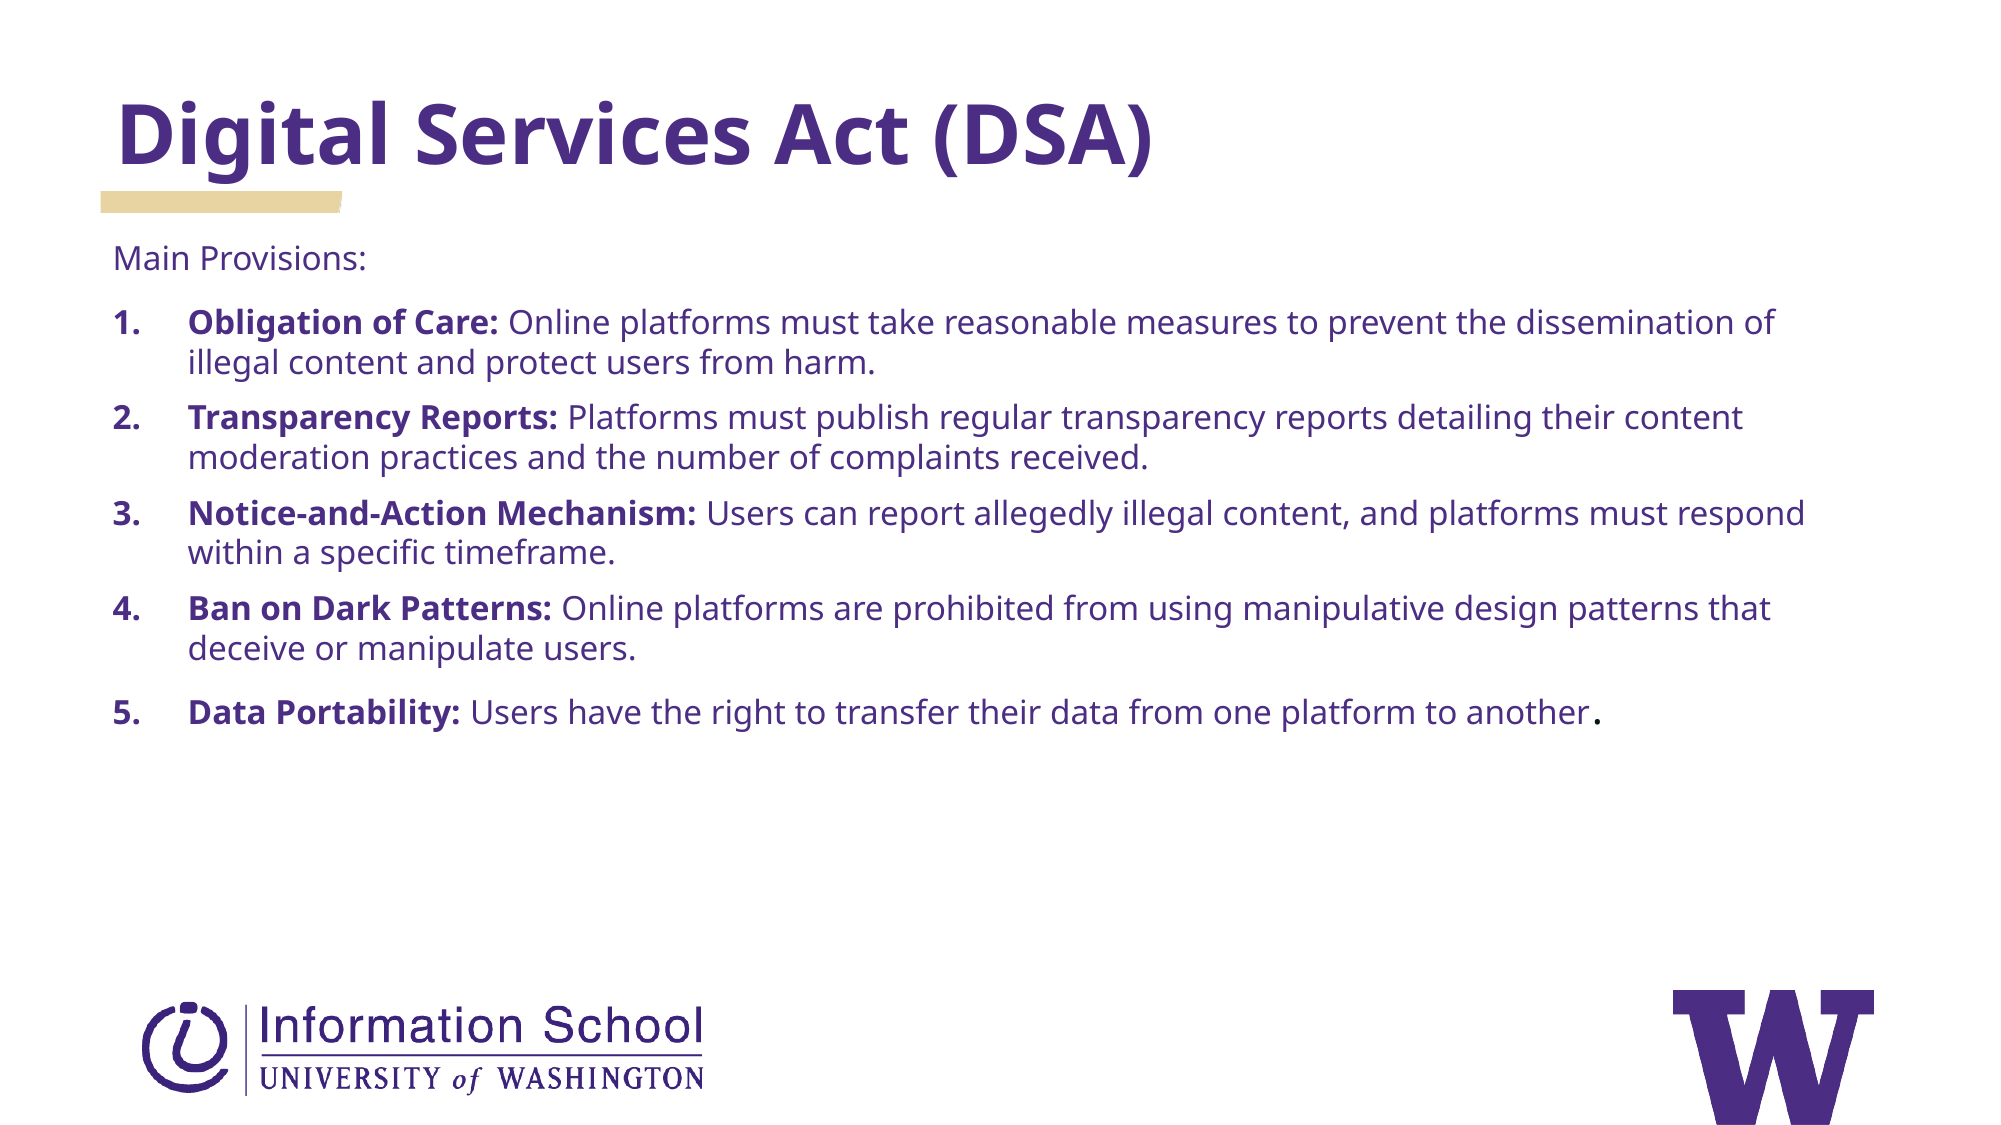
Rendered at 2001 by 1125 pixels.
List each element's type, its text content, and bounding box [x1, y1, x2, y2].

list Digital Services Act (DSA) [100, 81, 1891, 190]
list Main Provisions: Obligation of Care: Online platforms must take reasonable measures to prevent the dissemination of illegal content and protect users from harm. Transparency Reports: Platforms must publish regular transparency reports detailing their content moderation practices and the number of complaints received. Notice-and-Action Mechanism: Users can report allegedly illegal content, and platforms must respond within a specific timeframe. Ban on Dark Patterns: Online platforms are prohibited from using manipulative design patterns that deceive or manipulate users. Data Portability: Users have the right to transfer their data from one platform to another. [97, 230, 1891, 896]
picture [1673, 990, 1874, 1125]
picture [128, 987, 736, 1109]
